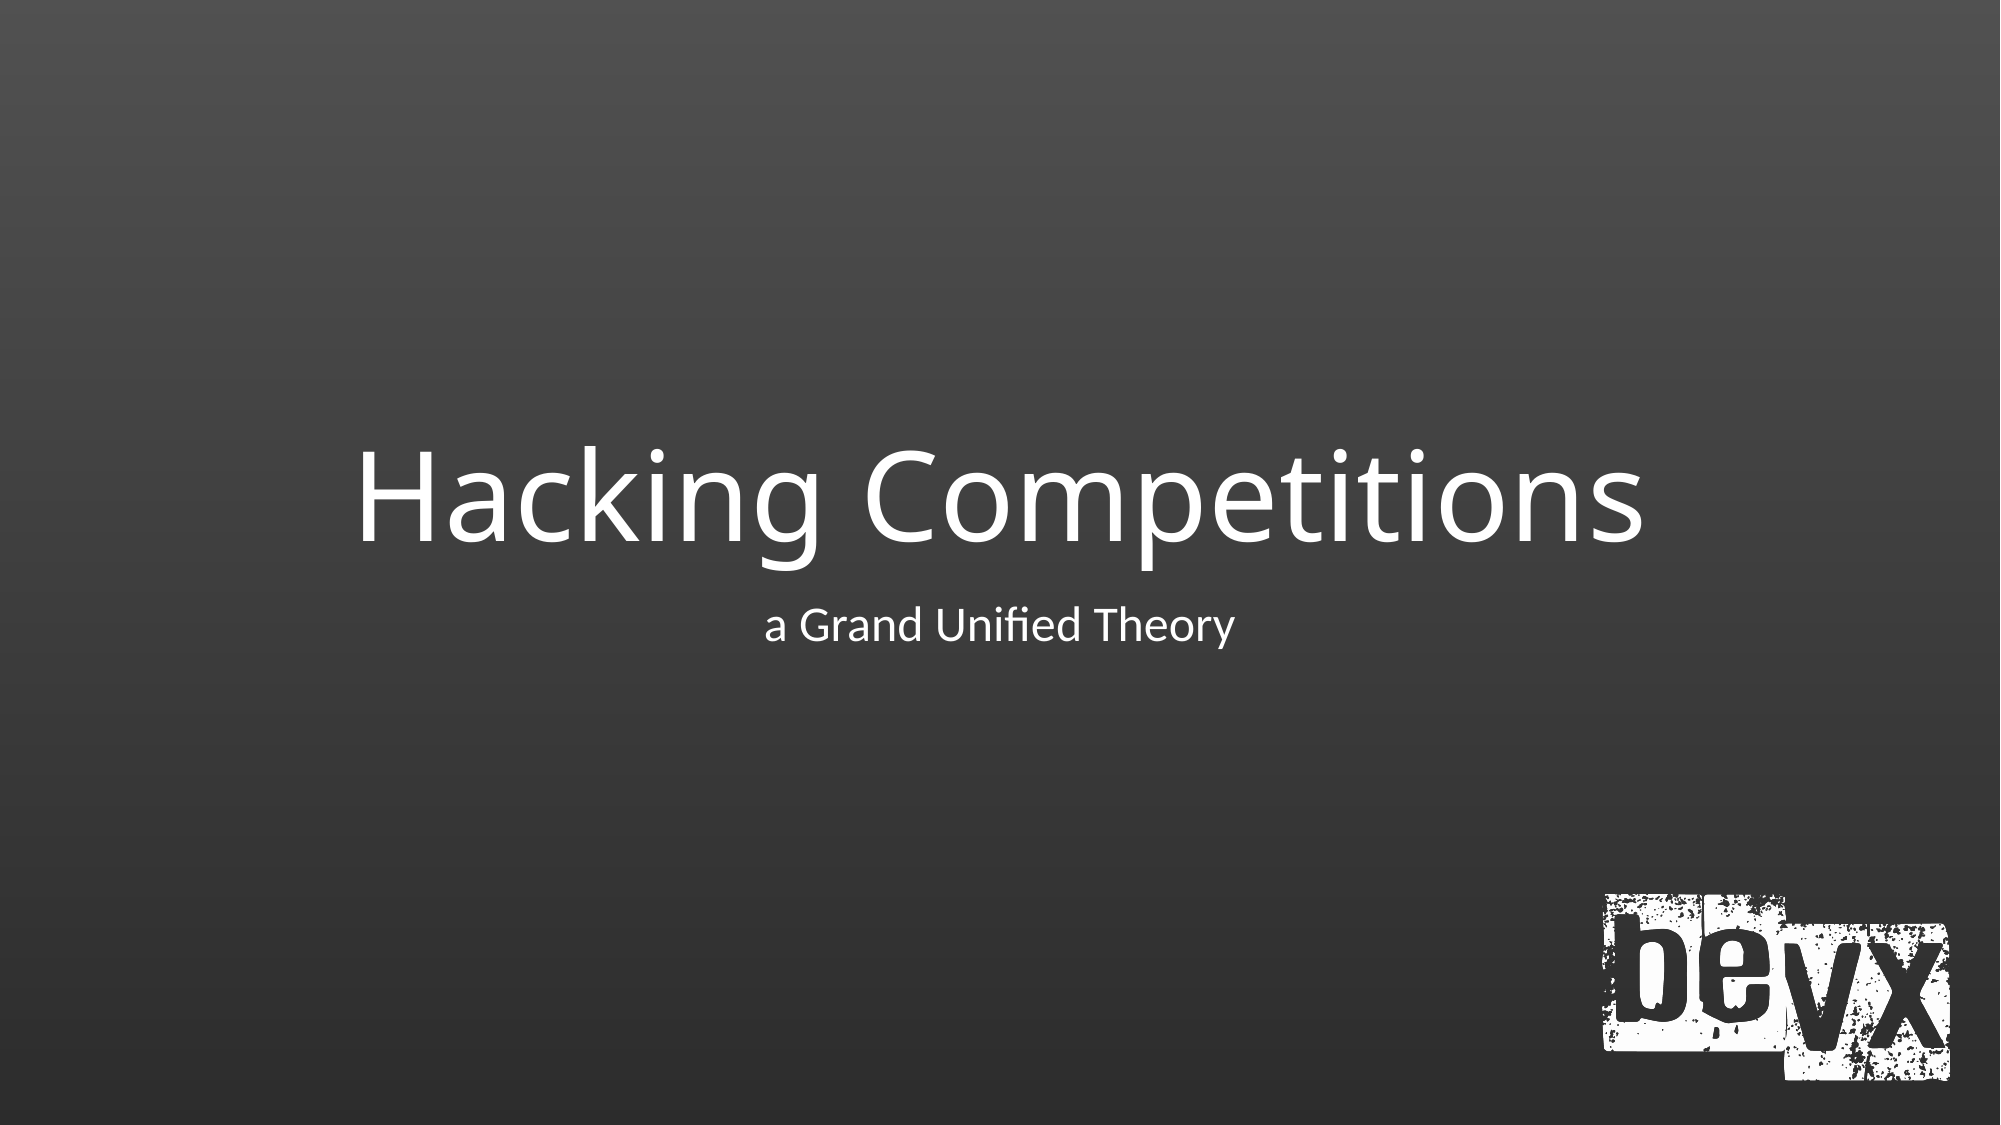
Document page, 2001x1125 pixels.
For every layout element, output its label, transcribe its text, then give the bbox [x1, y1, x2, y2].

subtitle a Grand Unified Theory [249, 590, 1750, 863]
picture [1592, 873, 1958, 1103]
title Hacking Competitions [249, 184, 1750, 576]
